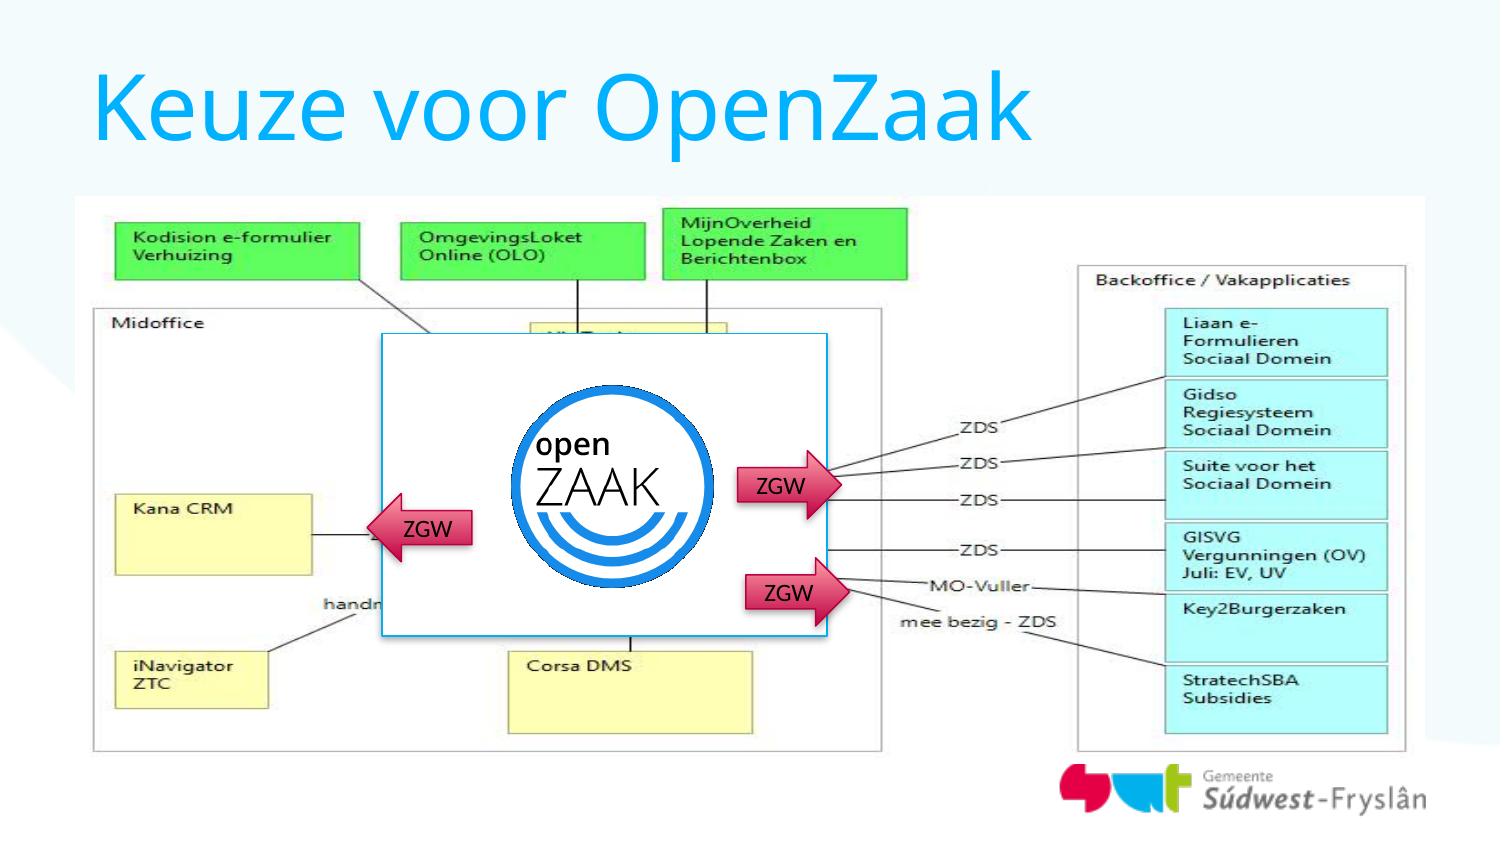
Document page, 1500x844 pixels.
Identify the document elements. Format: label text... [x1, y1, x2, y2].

title Keuze voor OpenZaak [75, 33, 1425, 175]
picture [0, 0, 1500, 844]
